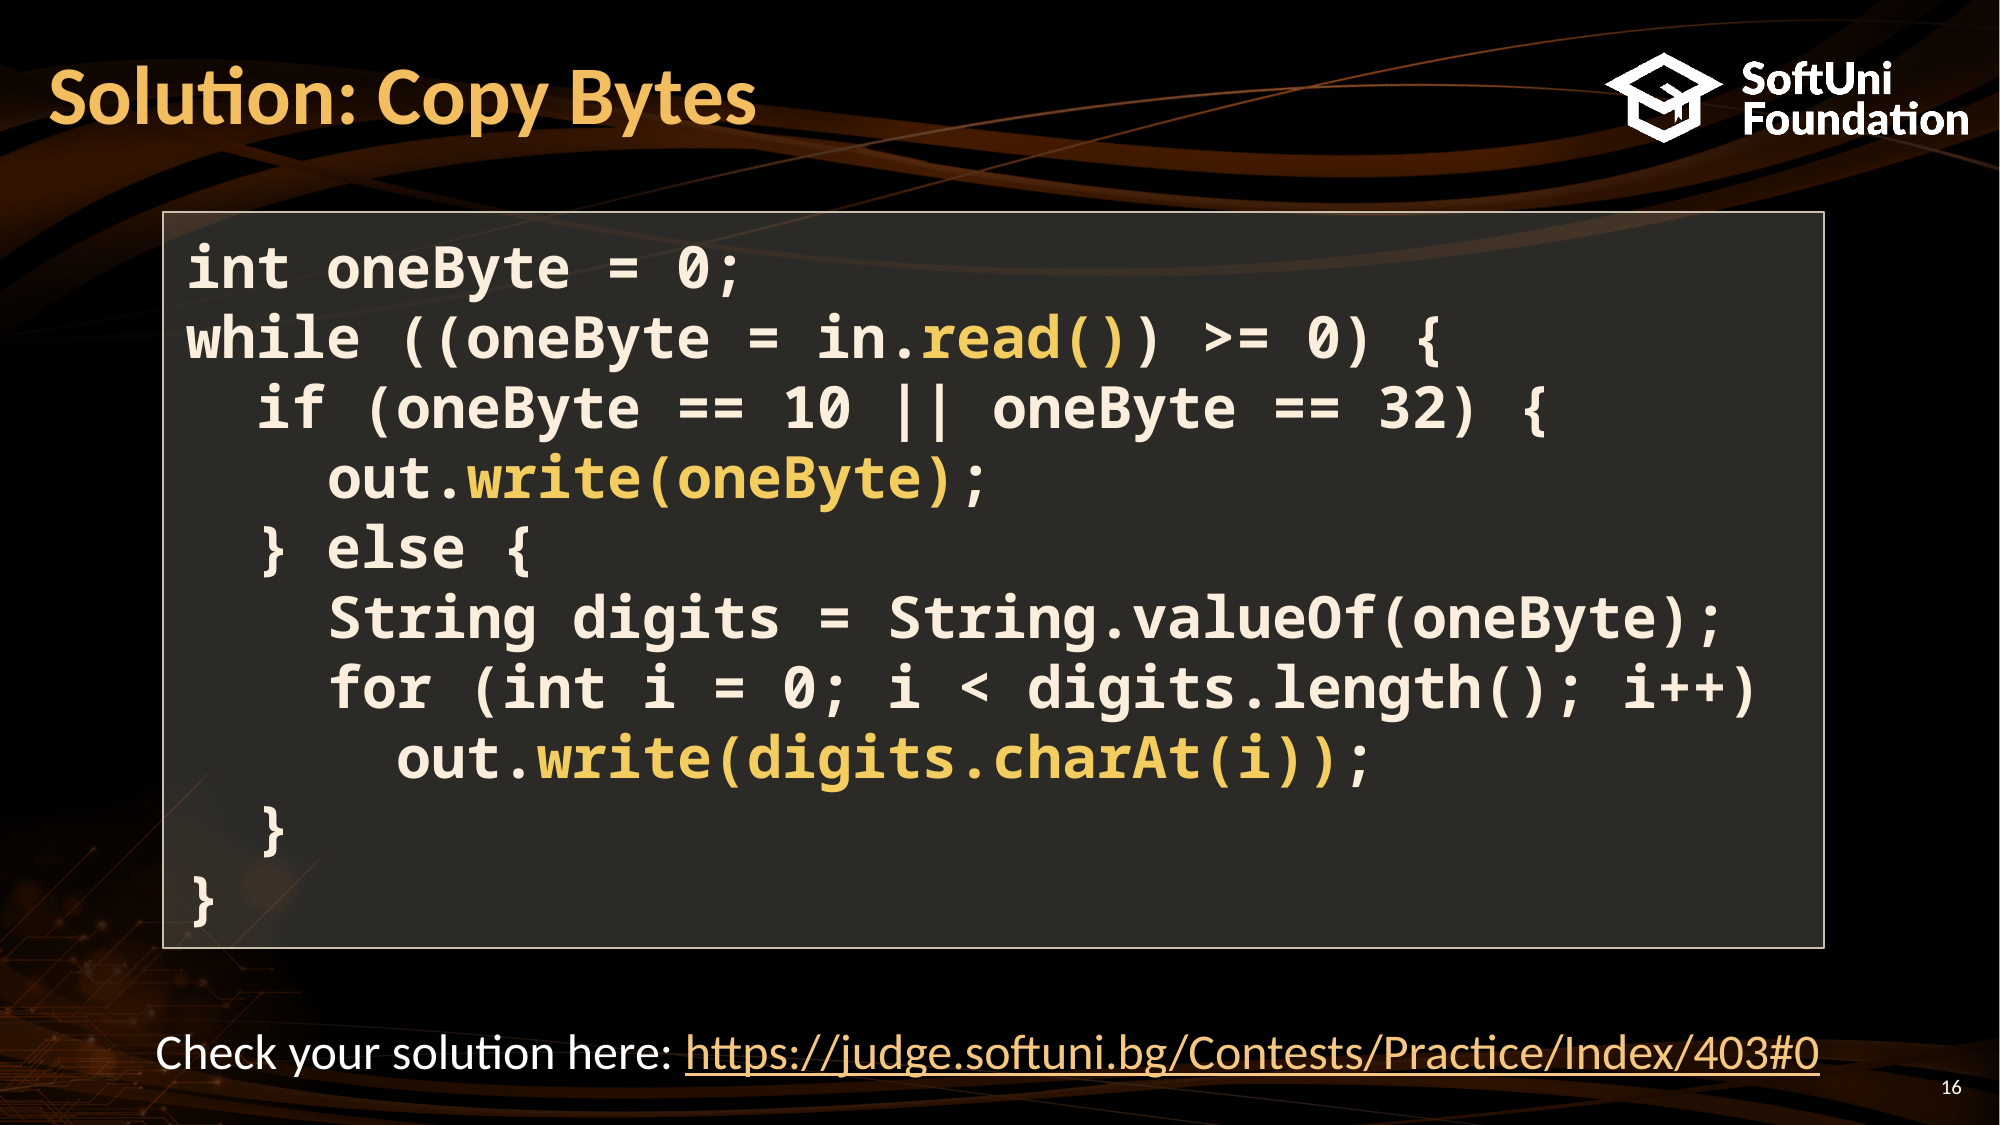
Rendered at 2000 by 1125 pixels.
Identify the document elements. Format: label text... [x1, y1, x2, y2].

title Solution: Copy Bytes [30, 6, 1602, 189]
text_box int oneByte = 0; while ((oneByte = in.read()) >= 0) { if (oneByte == 10 || oneByte == 32) { out.write(oneByte); } else { String digits = String.valueOf(oneByte); for (int i = 0; i < digits.length(); i++) out.write(digits.charAt(i)); } } [163, 212, 1824, 948]
slide_number 16 [1897, 1070, 1968, 1103]
picture [0, 0, 2000, 1125]
text_box Check your solution here: https://judge.softuni.bg/Contests/Practice/Index/403#0 [124, 1011, 1863, 1087]
